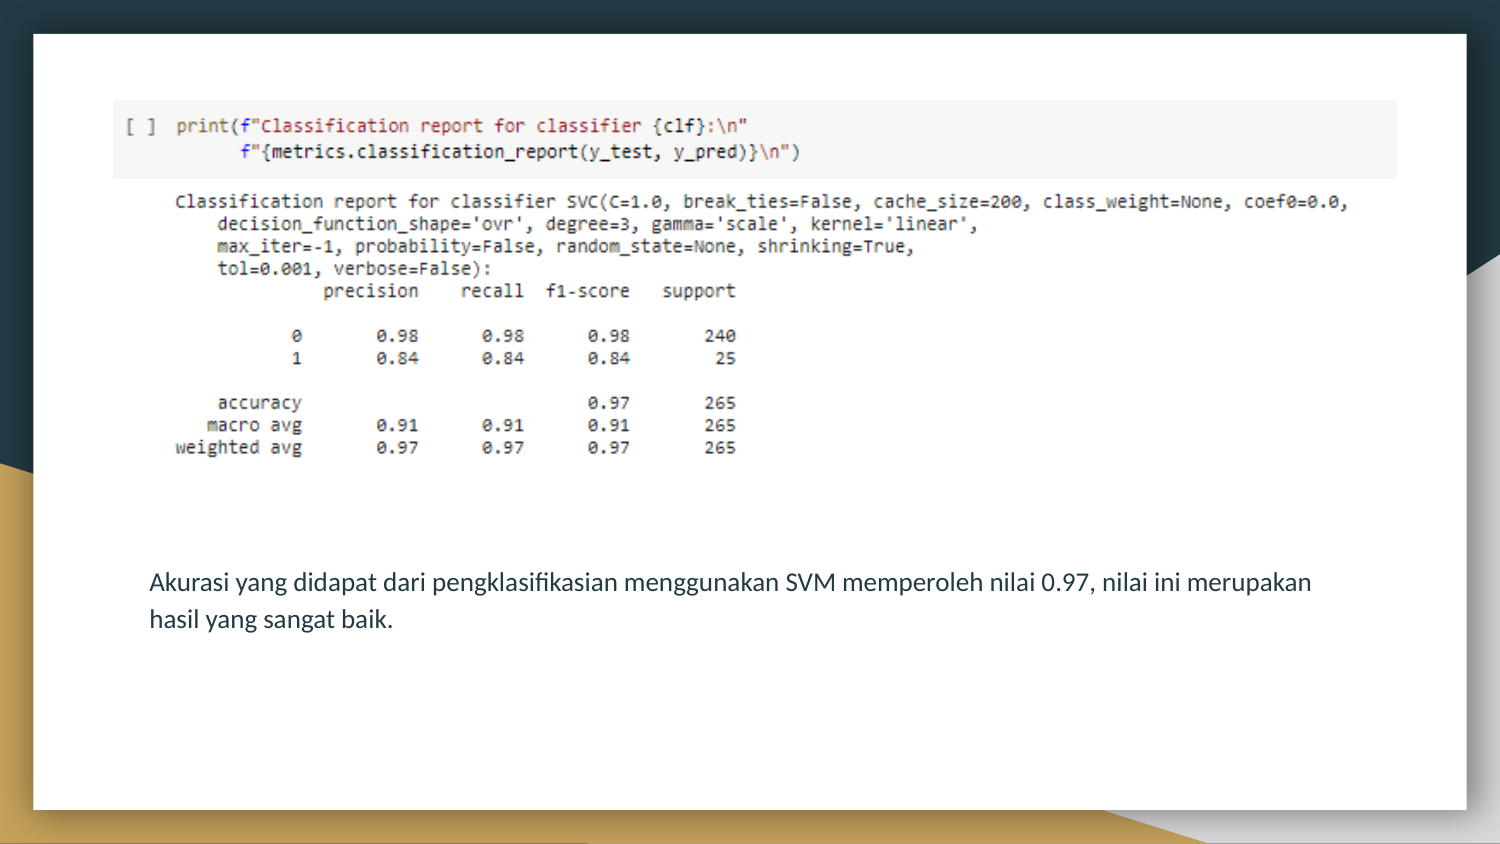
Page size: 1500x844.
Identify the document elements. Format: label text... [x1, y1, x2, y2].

picture [103, 93, 1397, 491]
list Akurasi yang didapat dari pengklasifikasian menggunakan SVM memperoleh nilai 0.97, nilai ini merupakan hasil yang sangat baik. [134, 544, 1366, 730]
